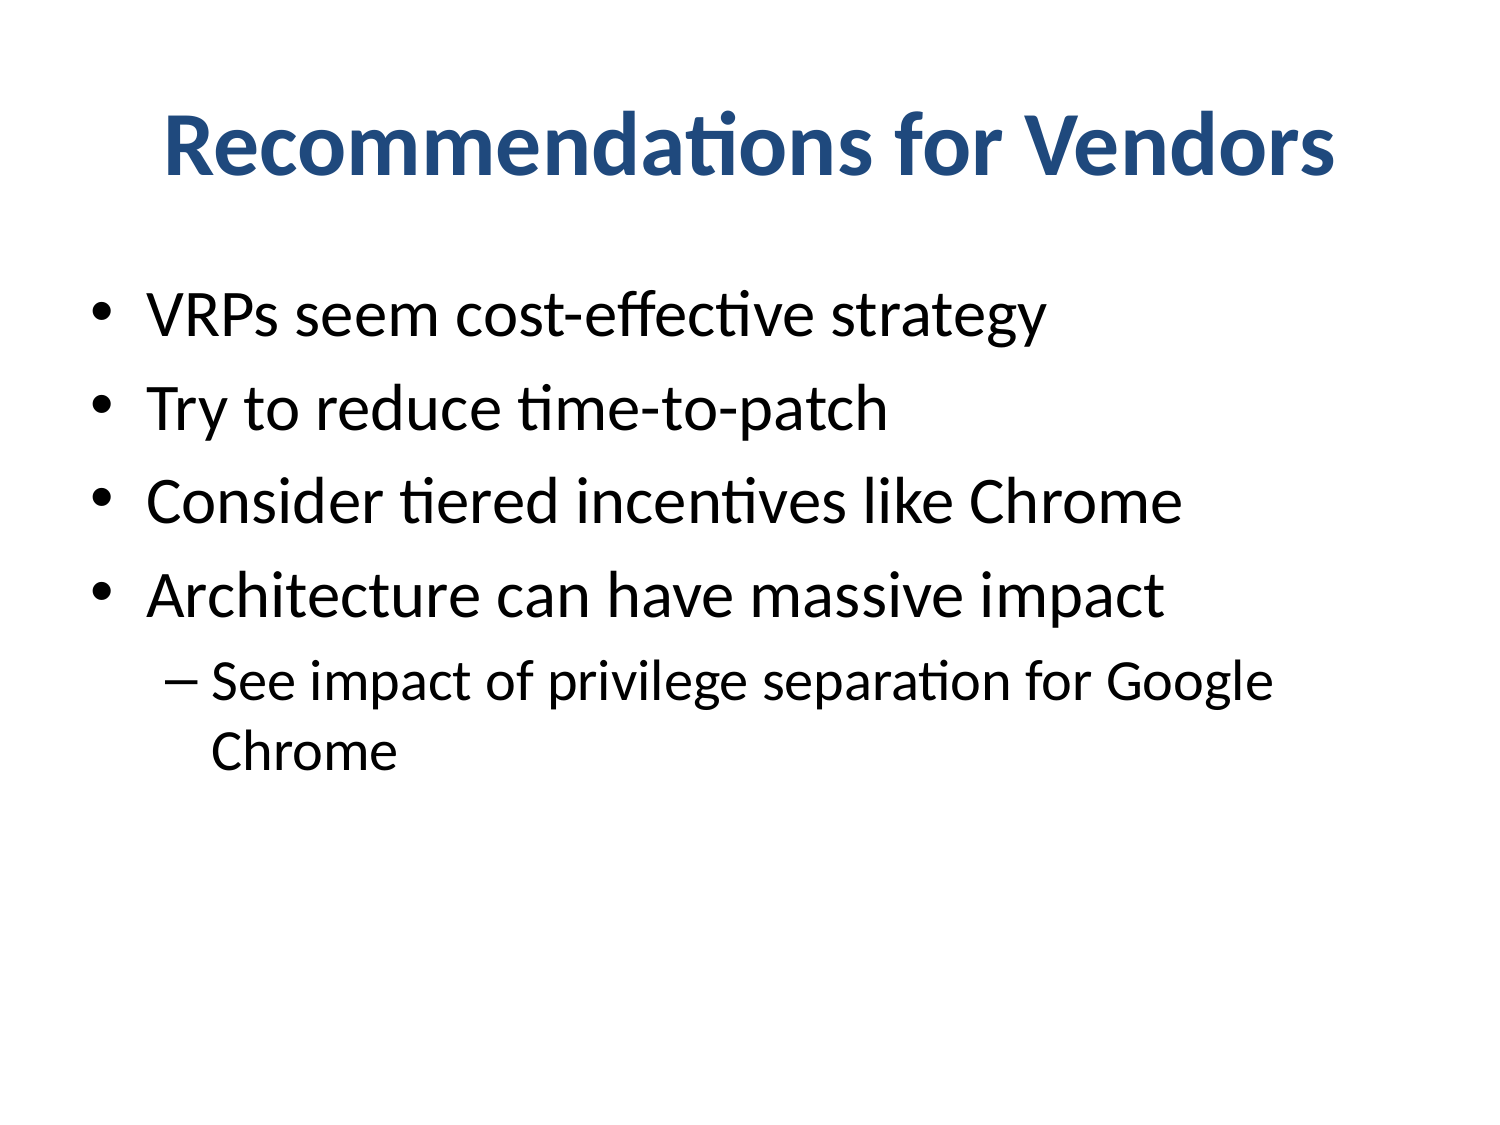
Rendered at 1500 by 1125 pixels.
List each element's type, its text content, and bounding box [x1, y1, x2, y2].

title Recommendations for Vendors [75, 45, 1425, 233]
list VRPs seem cost-effective strategy Try to reduce time-to-patch Consider tiered incentives like Chrome Architecture can have massive impact See impact of privilege separation for Google Chrome [75, 262, 1425, 1005]
